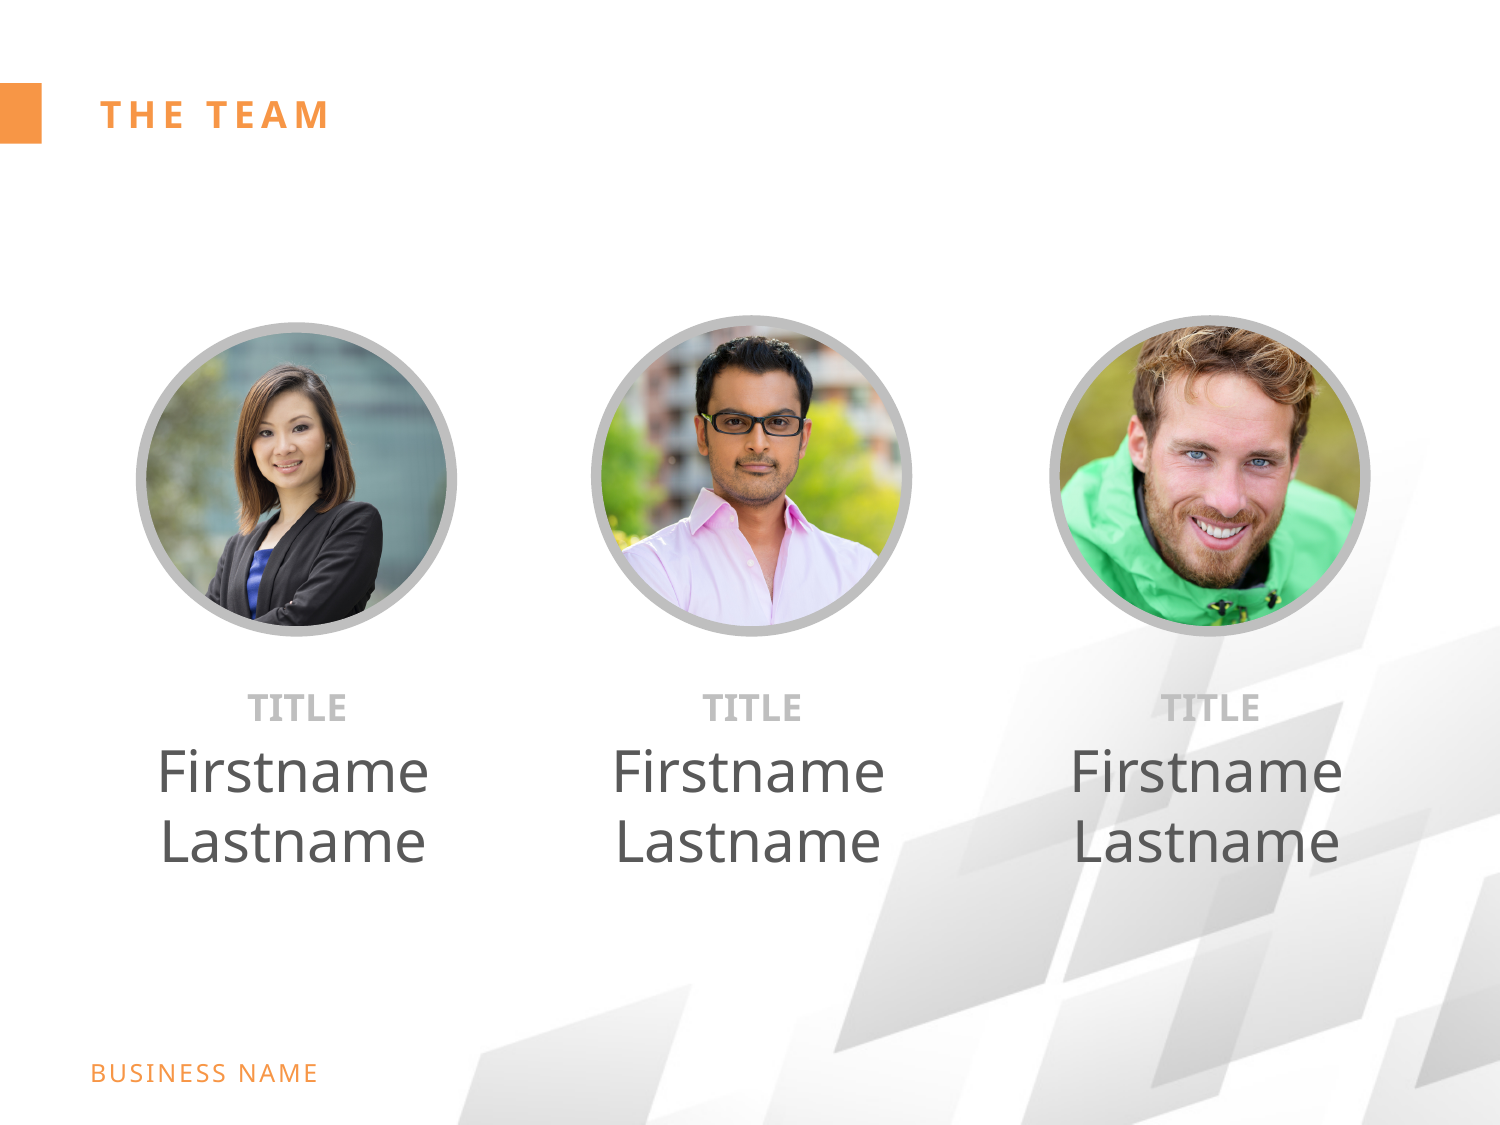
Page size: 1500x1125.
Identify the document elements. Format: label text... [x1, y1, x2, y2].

text_box TITLE [687, 676, 818, 726]
text_box TITLE [1145, 676, 1276, 726]
text_box [0, 81, 44, 146]
text_box Firstname Lastname [126, 726, 461, 882]
text_box THE TEAM [85, 83, 344, 143]
picture [0, 0, 1500, 1125]
text_box Firstname Lastname [581, 726, 916, 882]
footer Business Name [75, 1042, 550, 1103]
text_box Firstname Lastname [1040, 726, 1374, 882]
text_box TITLE [232, 676, 363, 726]
